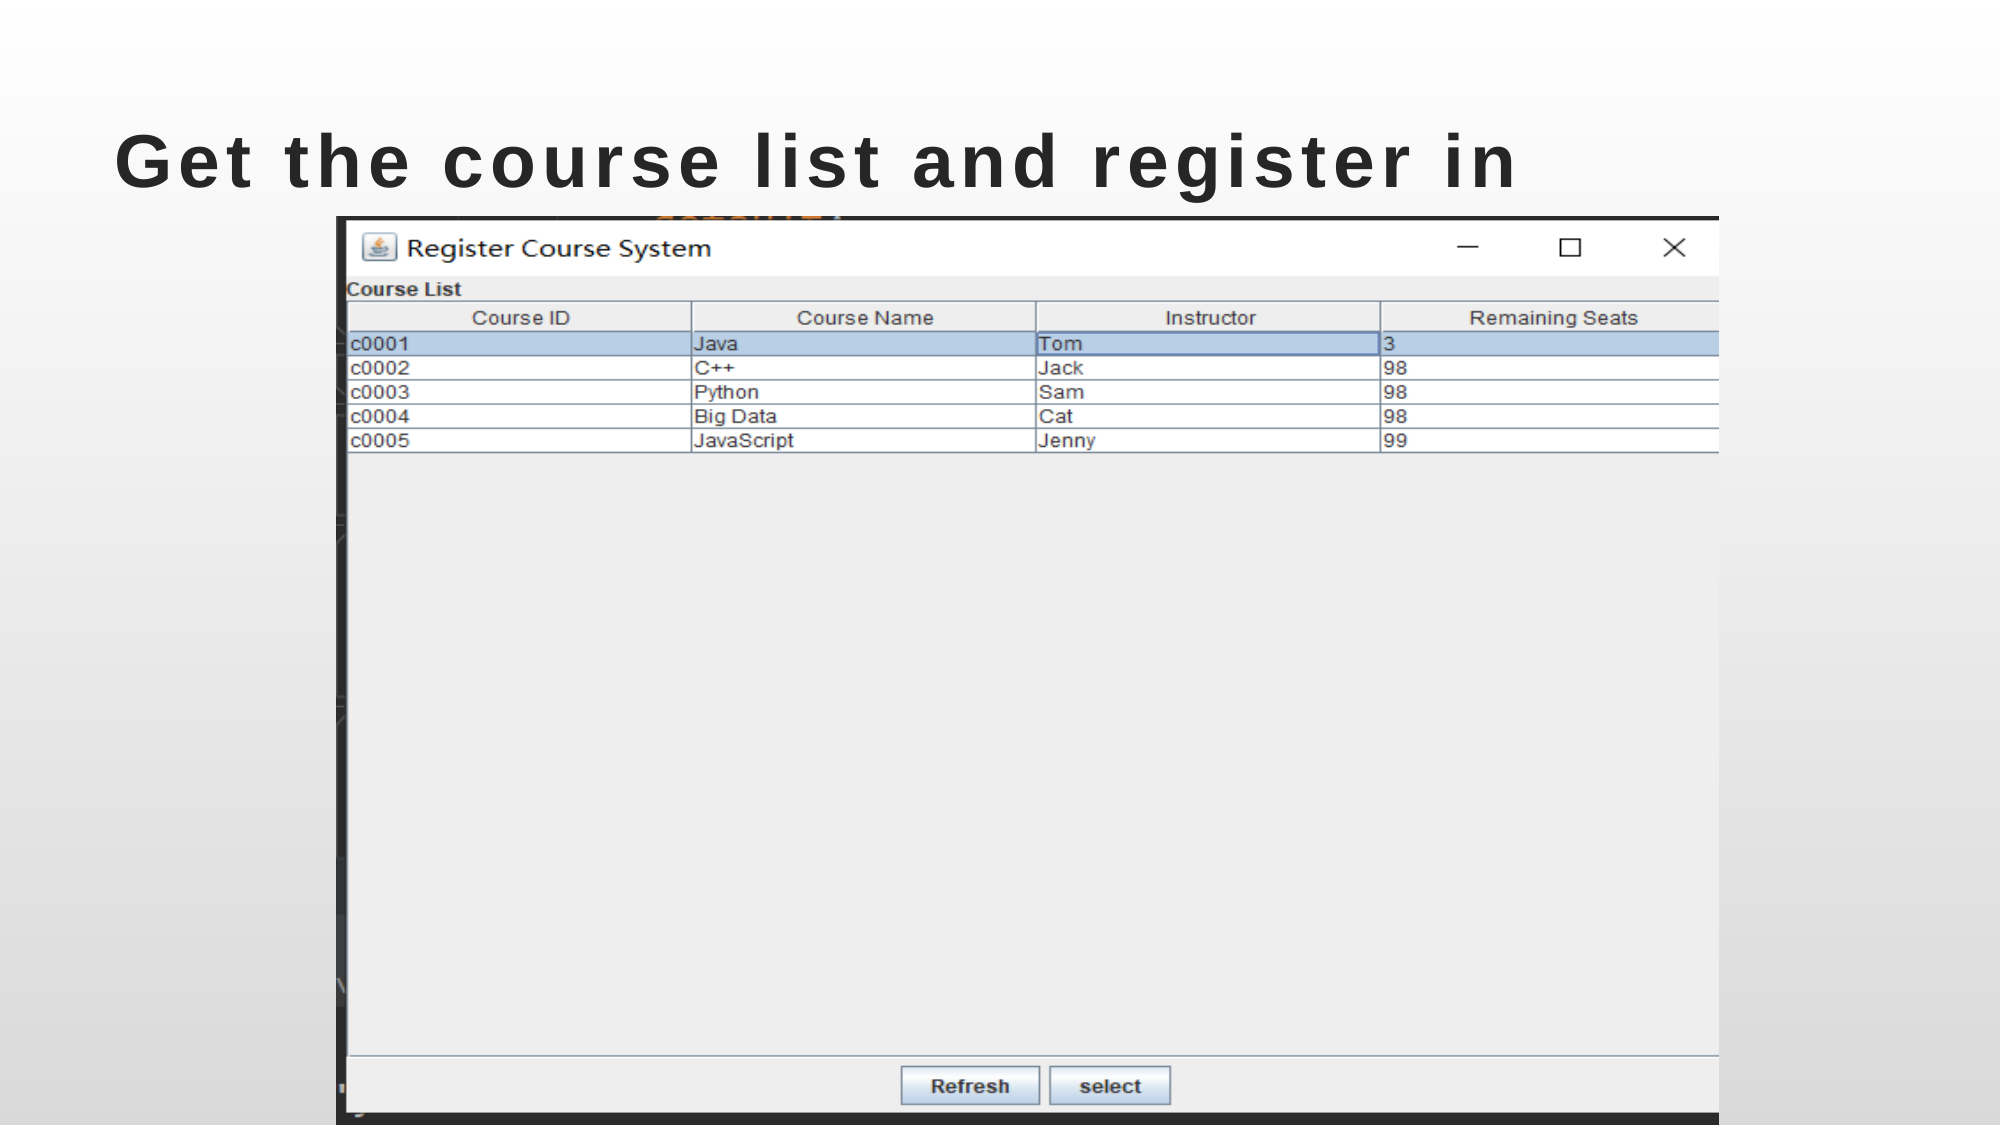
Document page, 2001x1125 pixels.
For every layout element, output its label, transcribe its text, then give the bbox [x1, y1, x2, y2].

title Get the course list and register in [99, 99, 1900, 216]
picture [336, 216, 1719, 1125]
